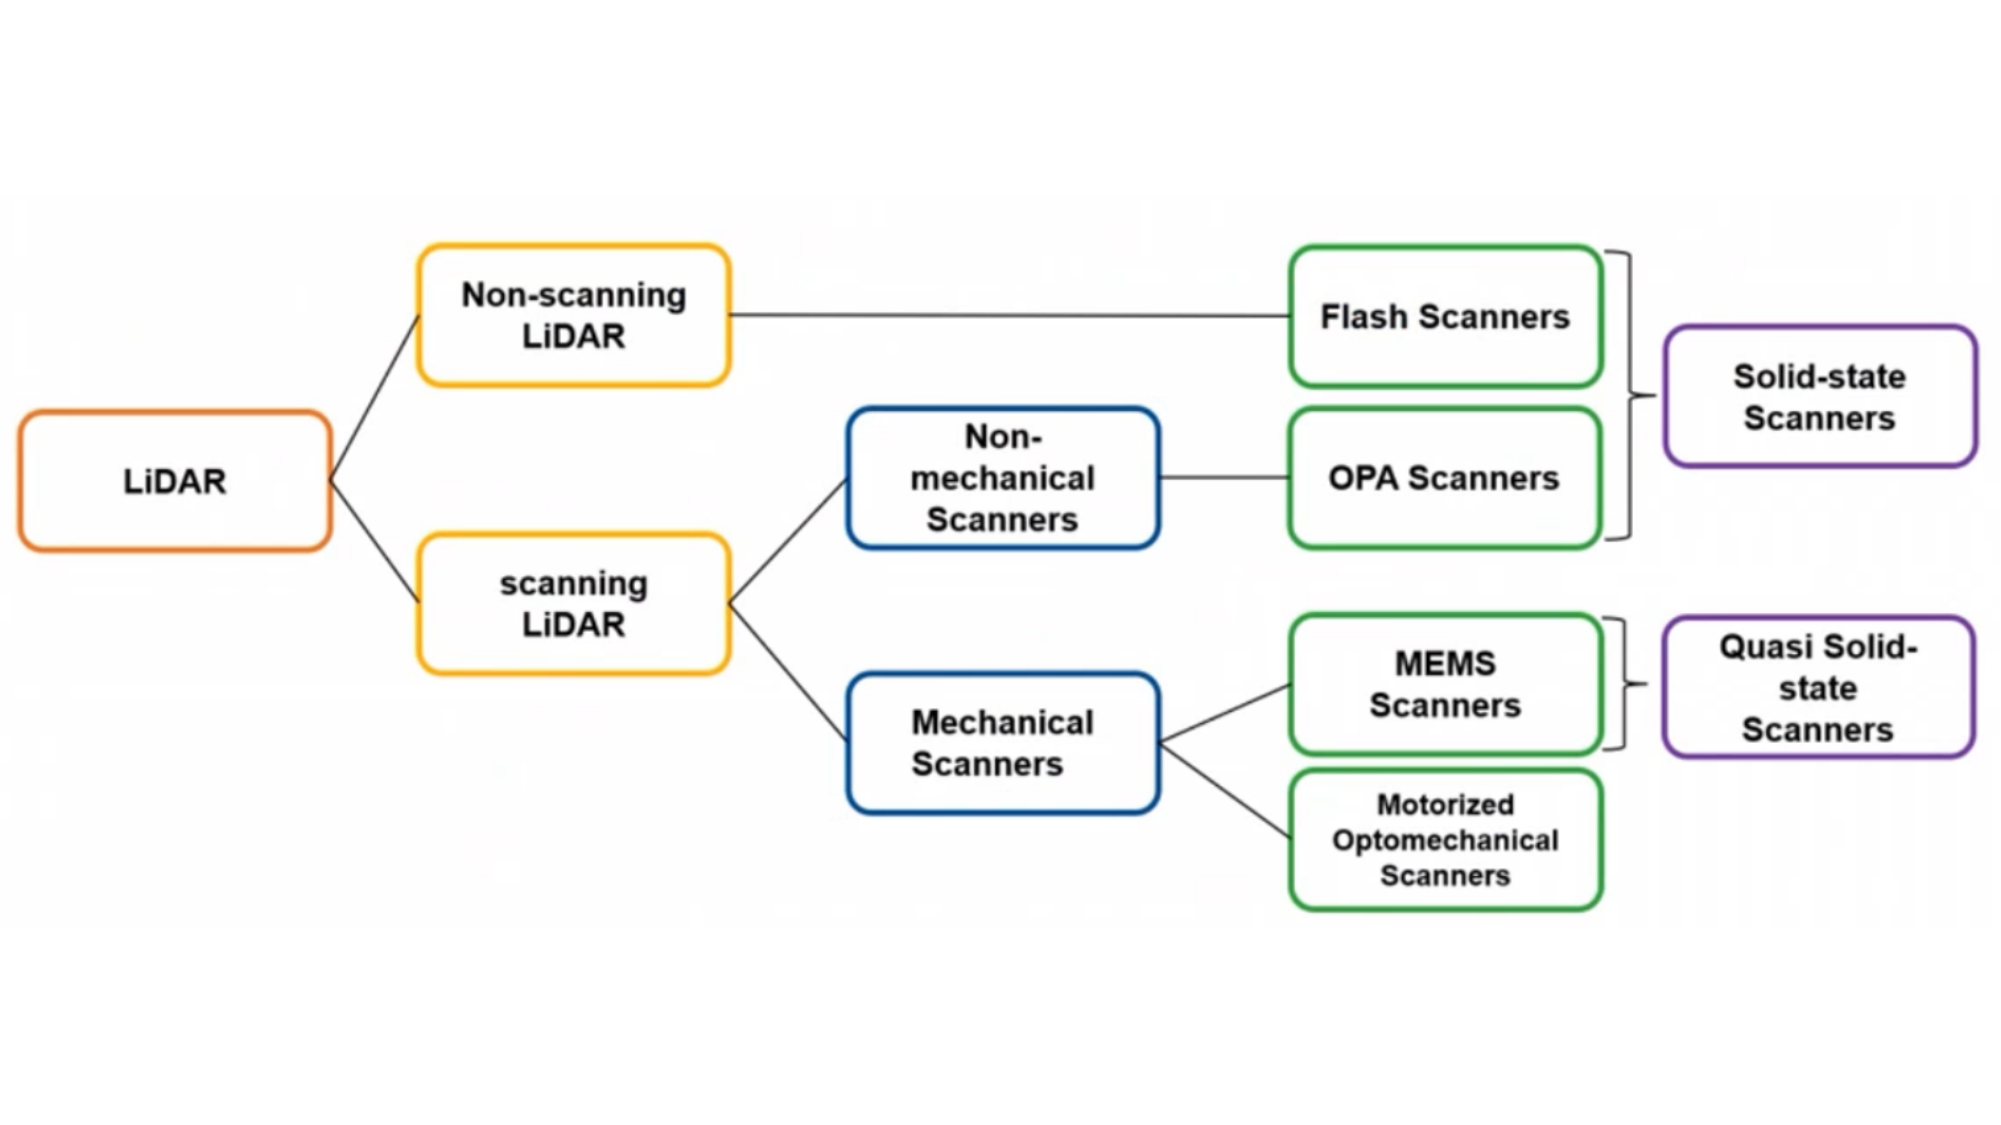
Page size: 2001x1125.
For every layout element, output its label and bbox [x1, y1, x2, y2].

picture [0, 196, 2000, 929]
